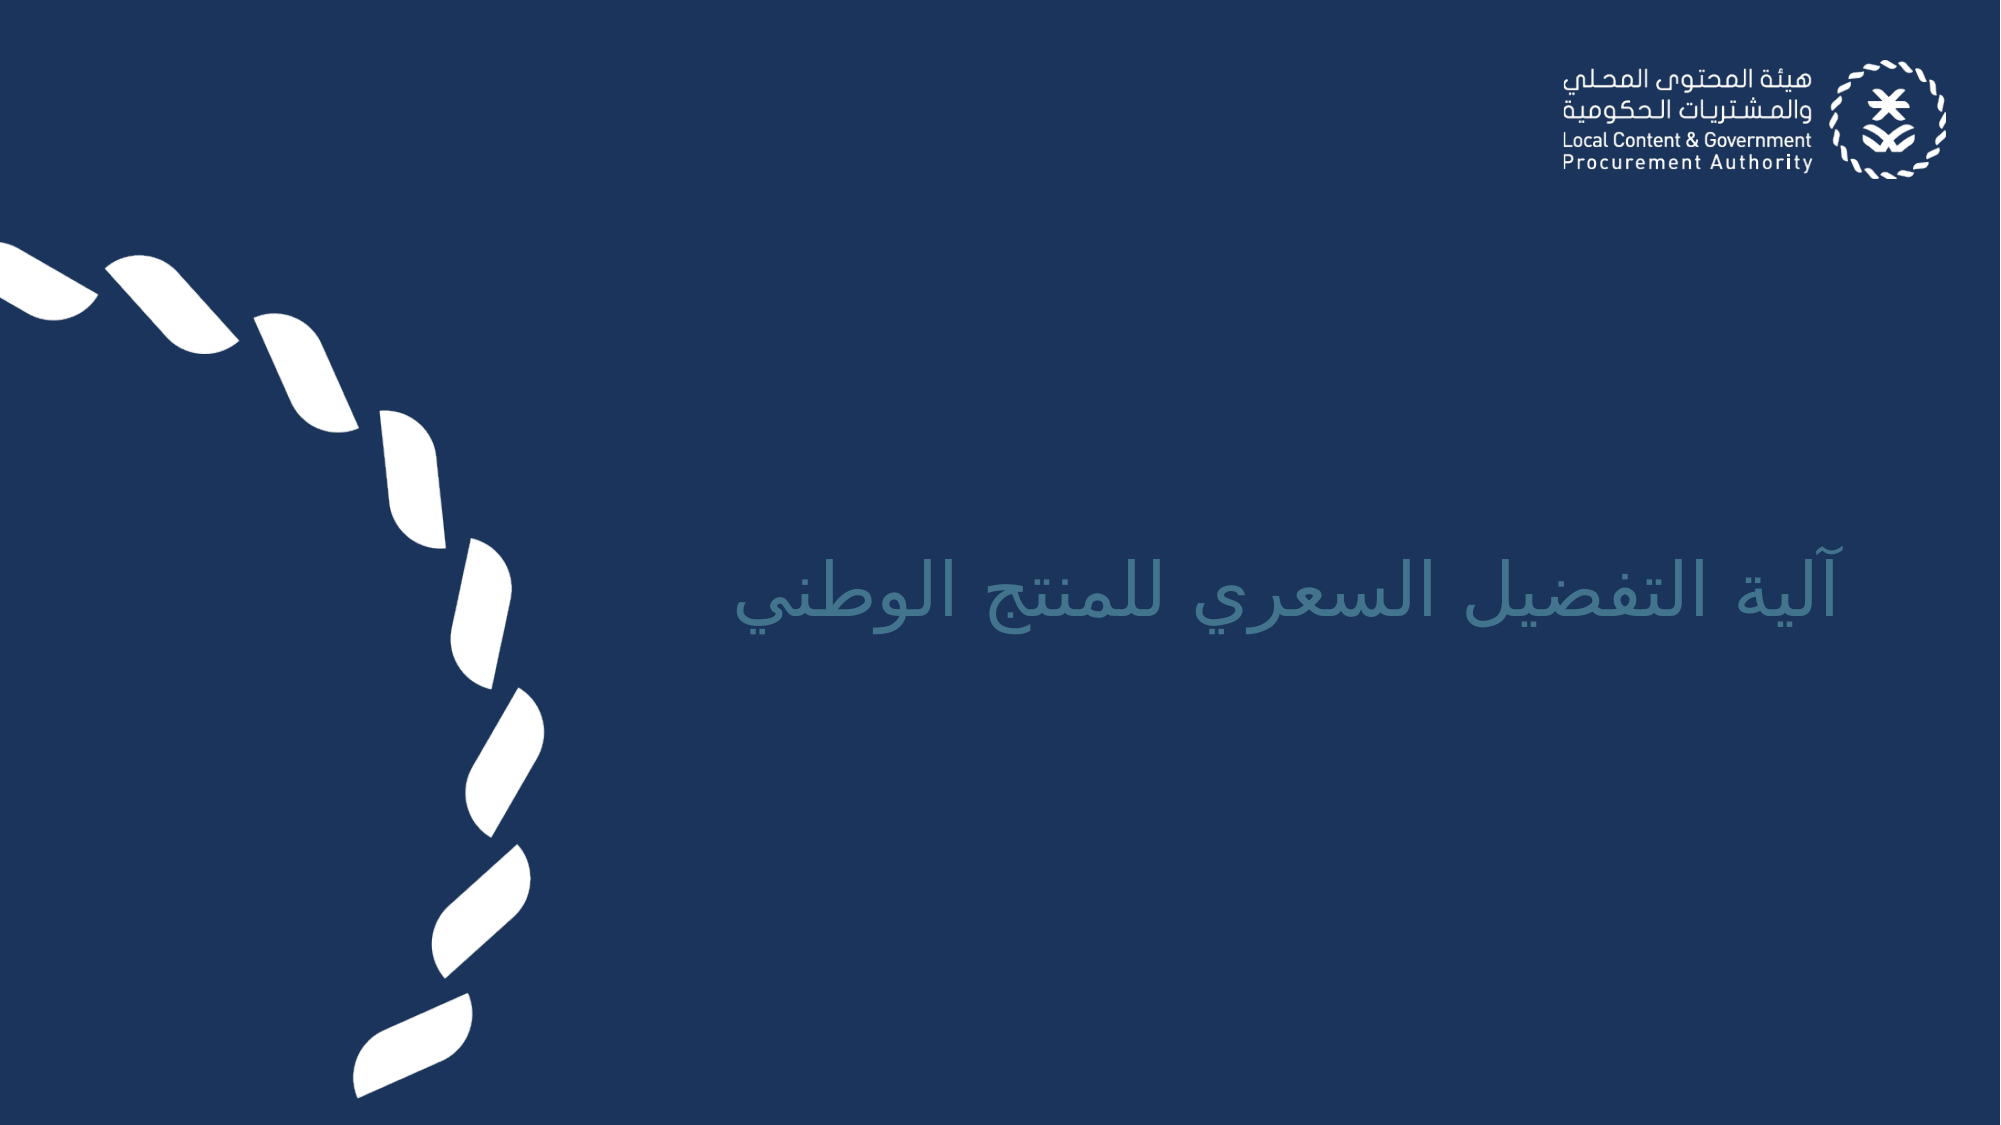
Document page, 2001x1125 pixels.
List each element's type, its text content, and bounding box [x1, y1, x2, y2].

picture [0, 210, 986, 1125]
text_box آلية التفضيل السعري للمنتج الوطني [986, 534, 1856, 639]
